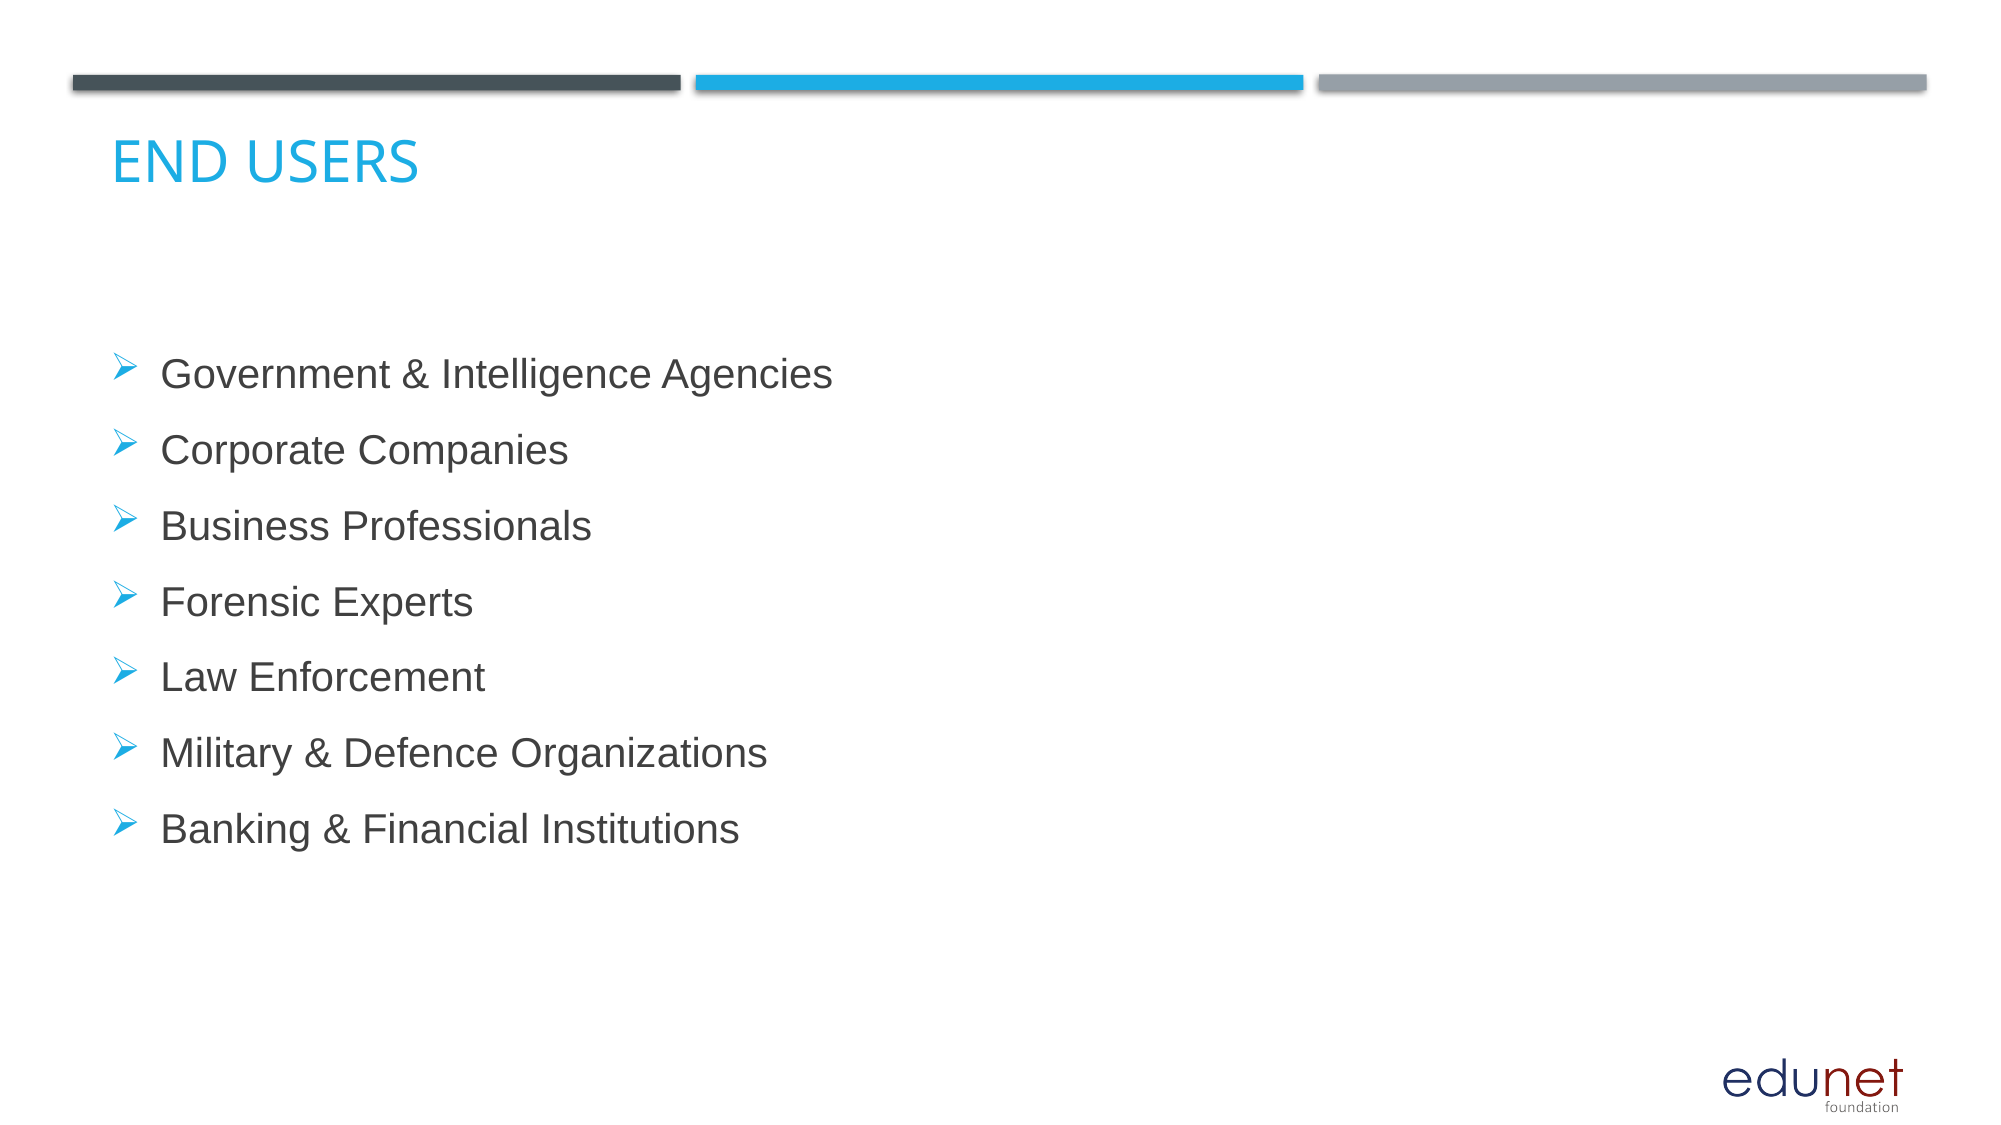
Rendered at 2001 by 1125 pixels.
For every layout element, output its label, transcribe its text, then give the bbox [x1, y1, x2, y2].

picture [1719, 1056, 1905, 1116]
list Government & Intelligence Agencies Corporate Companies Business Professionals Forensic Experts Law Enforcement Military & Defence Organizations Banking & Financial Institutions [95, 213, 1905, 981]
title End users [95, 115, 1905, 203]
